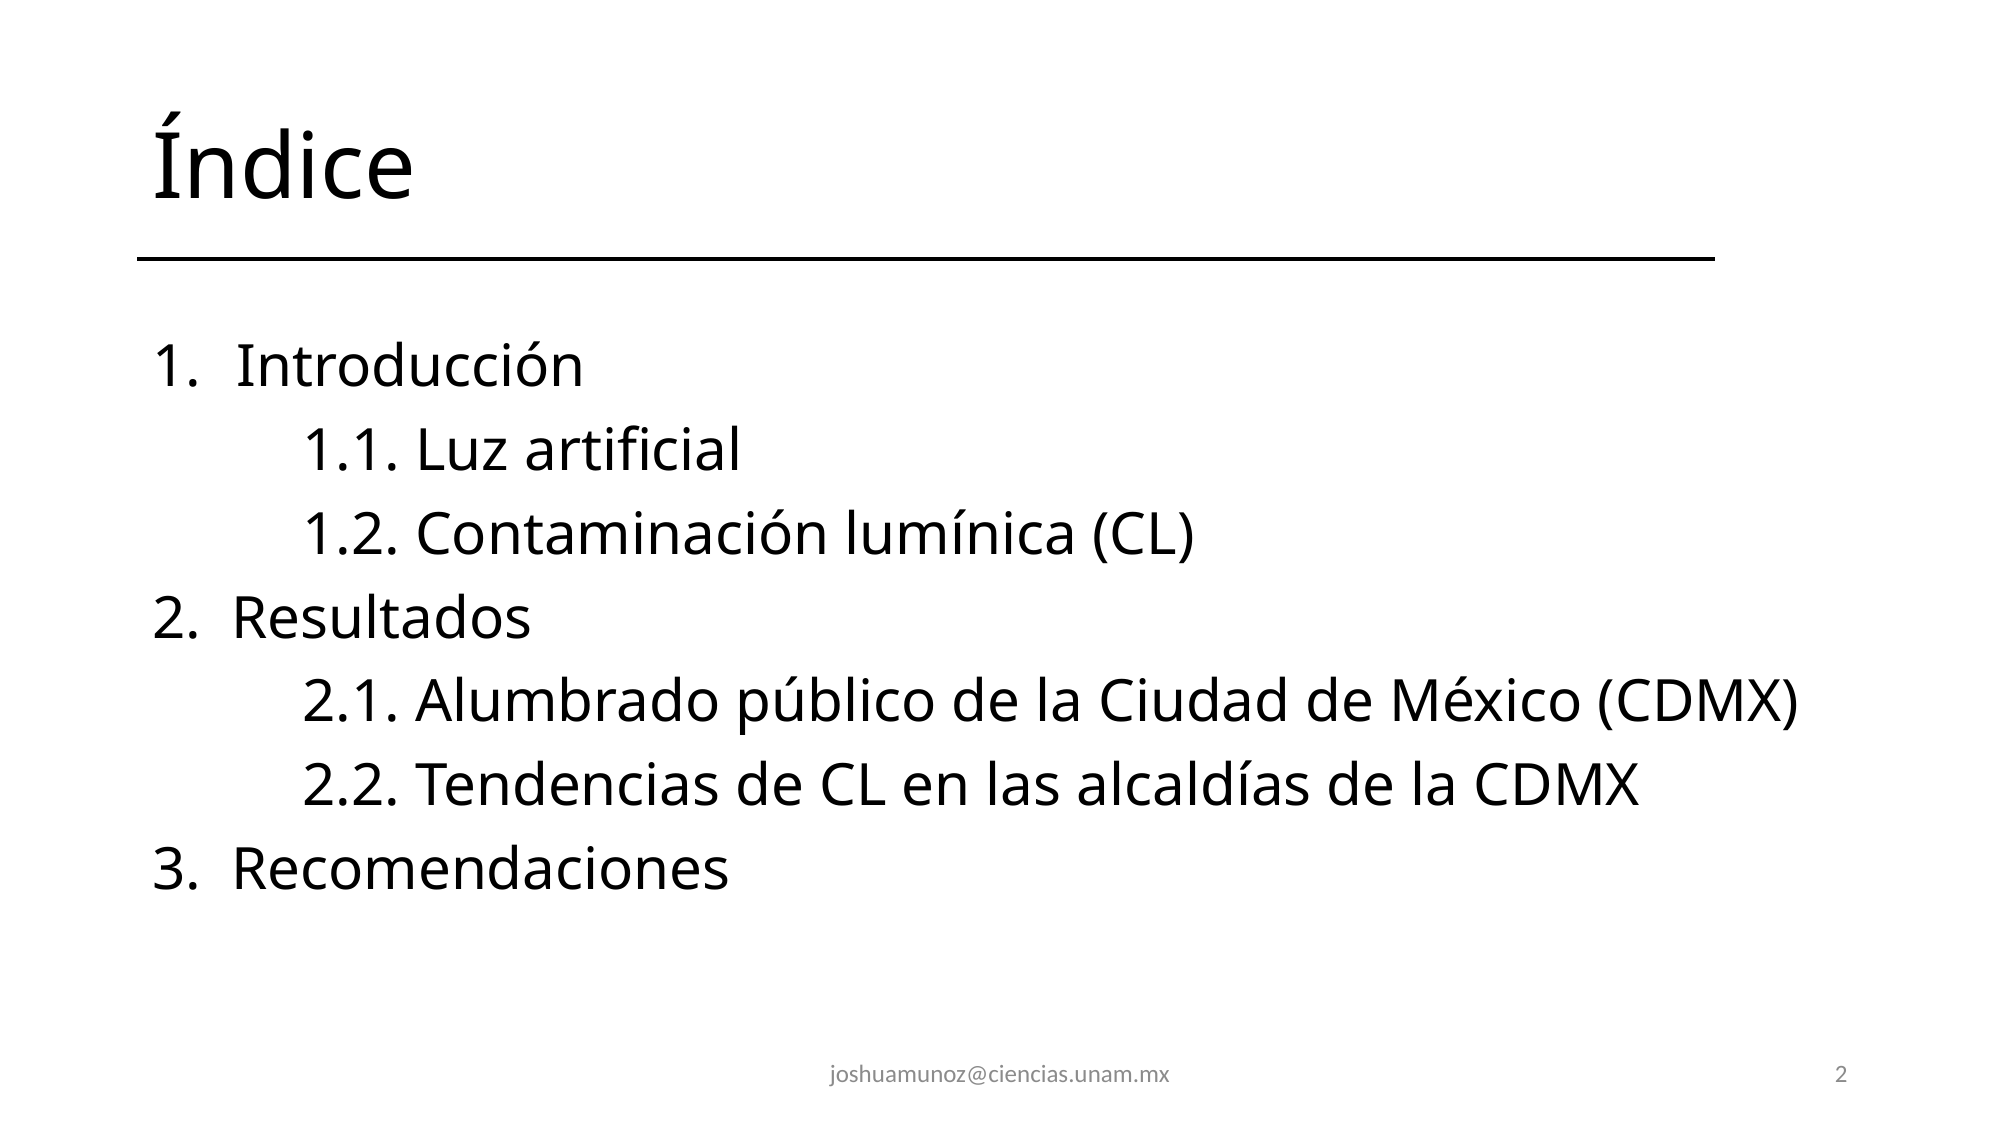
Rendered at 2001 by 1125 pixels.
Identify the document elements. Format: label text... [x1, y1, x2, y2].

footer joshuamunoz@ciencias.unam.mx [662, 1042, 1338, 1103]
slide_number 2 [1412, 1042, 1863, 1103]
title Índice [137, 59, 1863, 278]
list Introducción 1.1. Luz artificial 1.2. Contaminación lumínica (CL) 2. Resultados 2.1. Alumbrado público de la Ciudad de México (CDMX) 2.2. Tendencias de CL en las alcaldías de la CDMX 3. Recomendaciones [137, 328, 2000, 1043]
